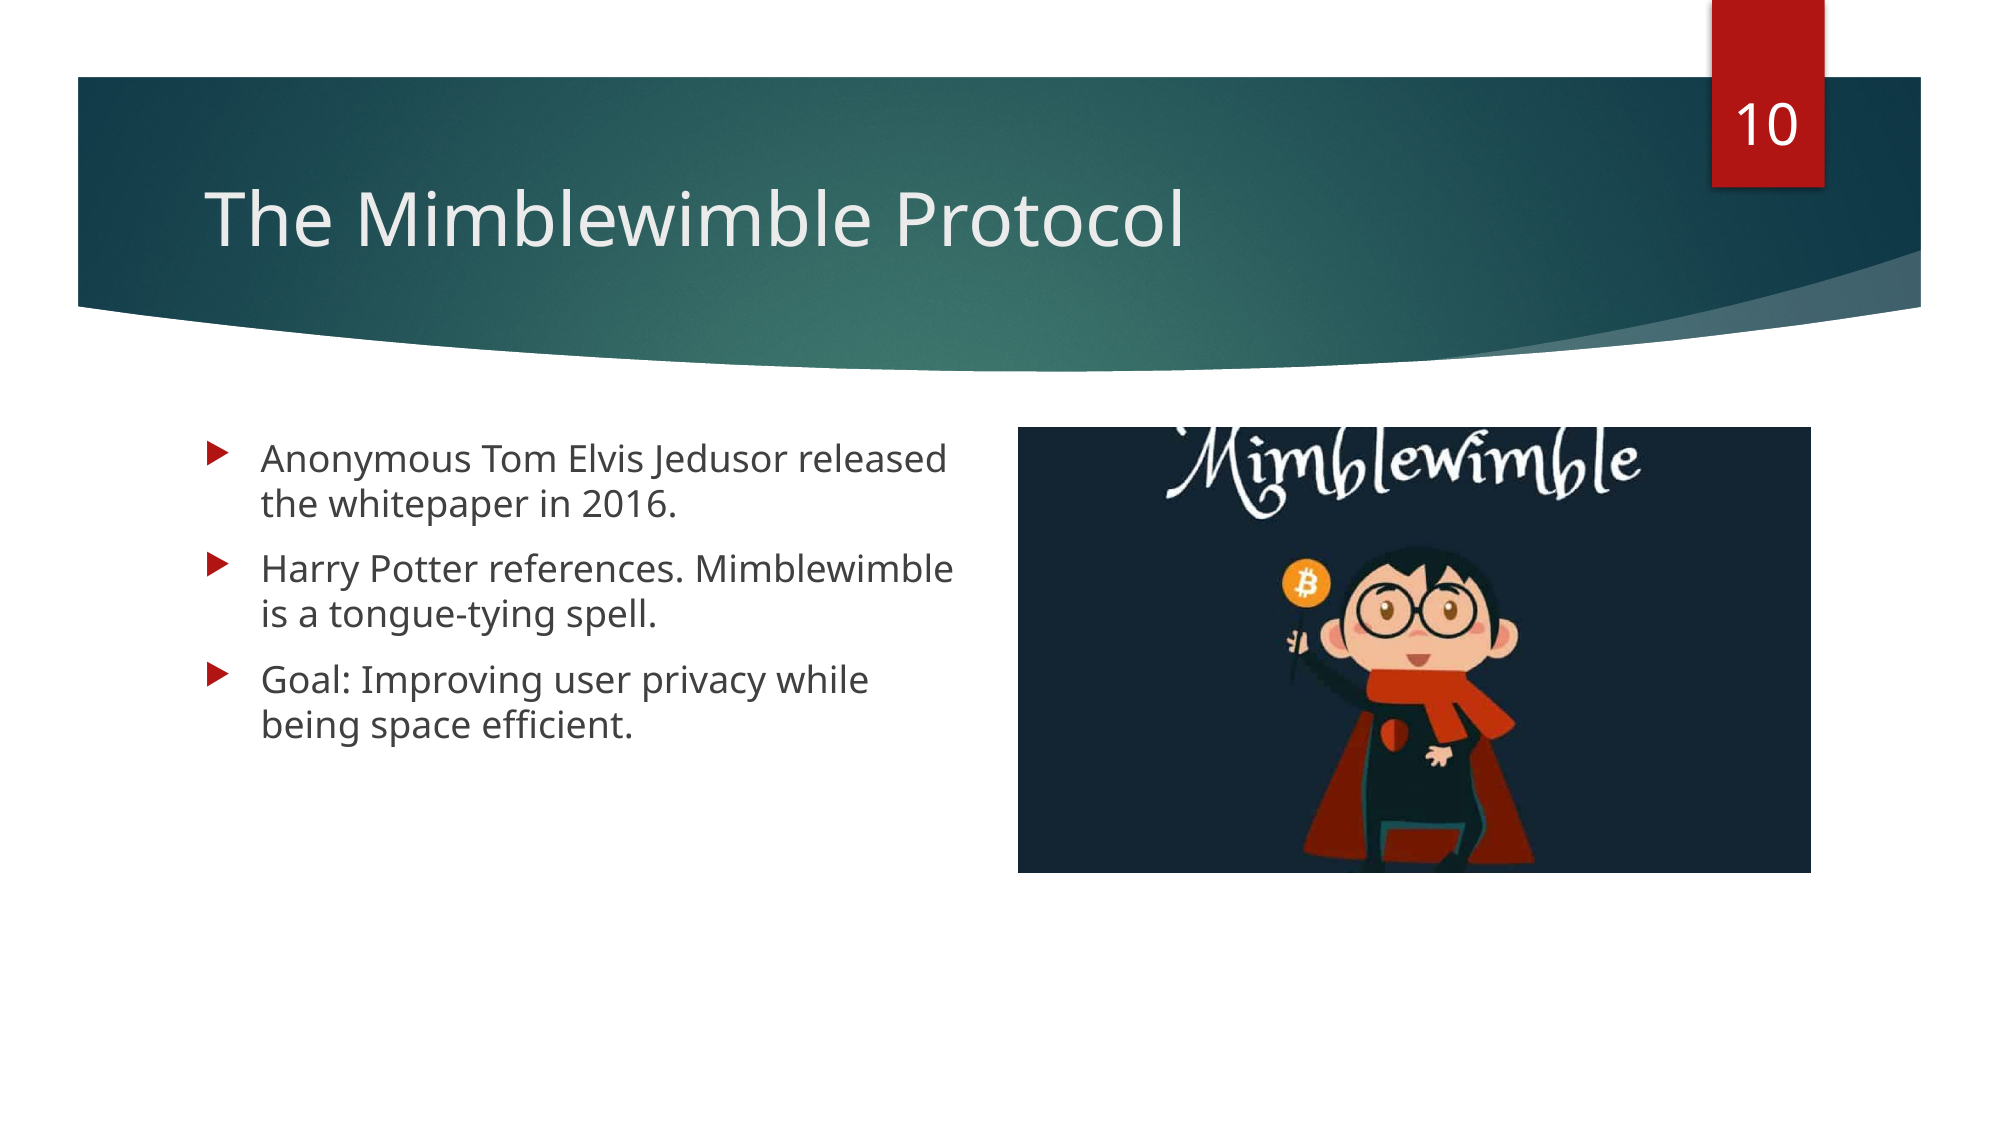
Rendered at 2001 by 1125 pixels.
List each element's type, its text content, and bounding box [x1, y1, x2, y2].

slide_number 10 [1698, 48, 1836, 175]
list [1018, 426, 1811, 873]
list Anonymous Tom Elvis Jedusor released the whitepaper in 2016. Harry Potter references. Mimblewimble is a tongue-tying spell. Goal: Improving user privacy while being space efficient. [189, 427, 982, 988]
title The Mimblewimble Protocol [189, 158, 1638, 275]
